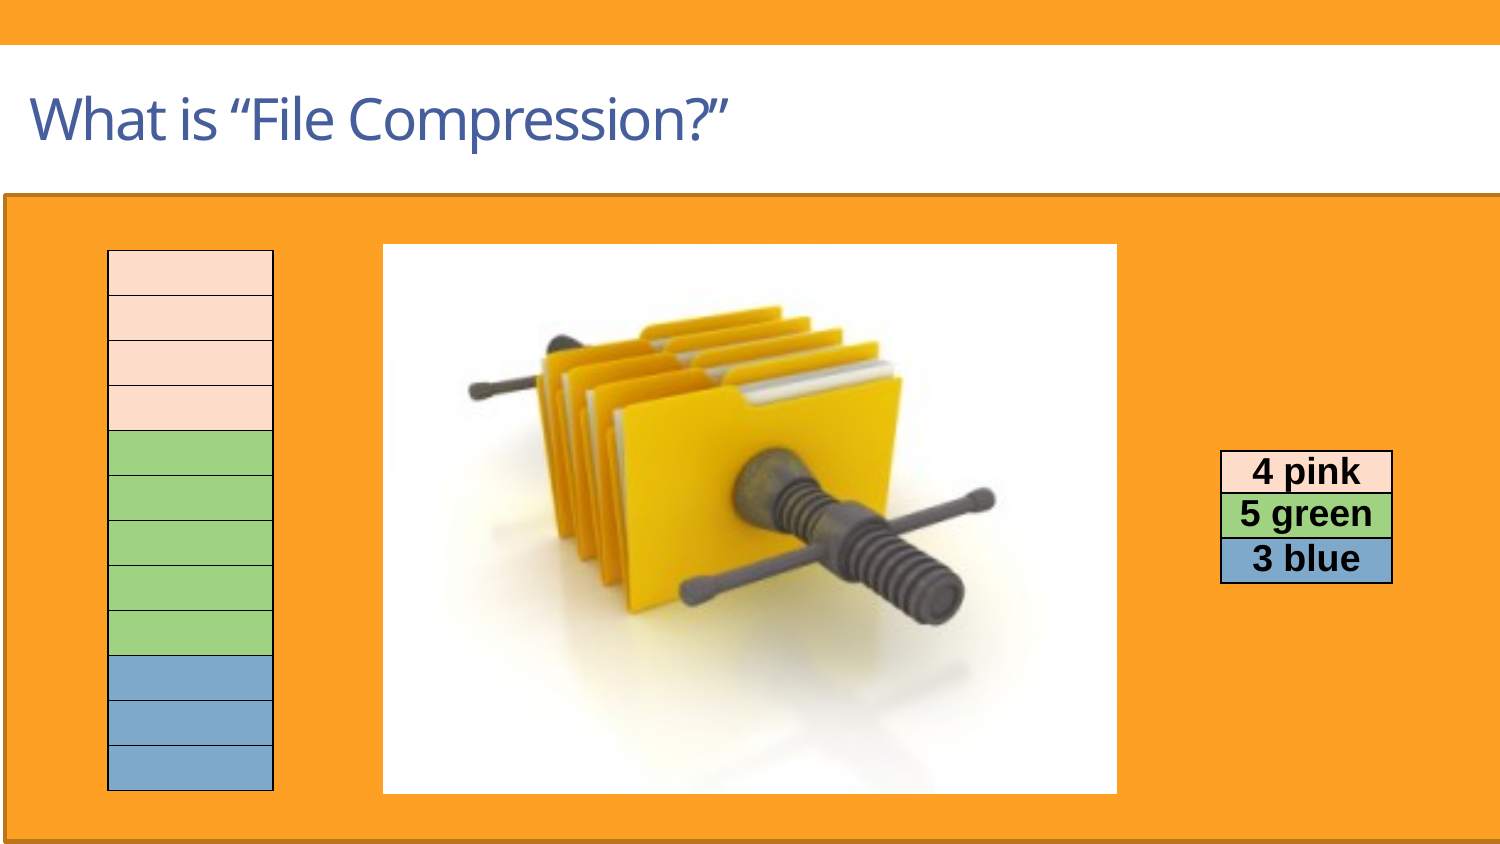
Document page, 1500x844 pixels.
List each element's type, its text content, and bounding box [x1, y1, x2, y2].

table_header [109, 251, 272, 295]
title What is “File Compression?” [14, 55, 1486, 178]
picture [383, 244, 1117, 795]
table_cell 5 green [1222, 494, 1391, 537]
table_header 4 pink [1222, 452, 1391, 492]
table_cell [109, 701, 272, 745]
text_box [3, 193, 1500, 844]
table_cell [109, 341, 272, 385]
table_cell [109, 521, 272, 565]
table_cell [109, 296, 272, 340]
table_cell [109, 611, 272, 655]
table_cell [109, 746, 272, 790]
table_cell 3 blue [1222, 539, 1391, 582]
table_cell [109, 431, 272, 475]
table_cell [109, 656, 272, 700]
table_cell [109, 386, 272, 430]
table_cell [109, 476, 272, 520]
table_cell [109, 566, 272, 610]
